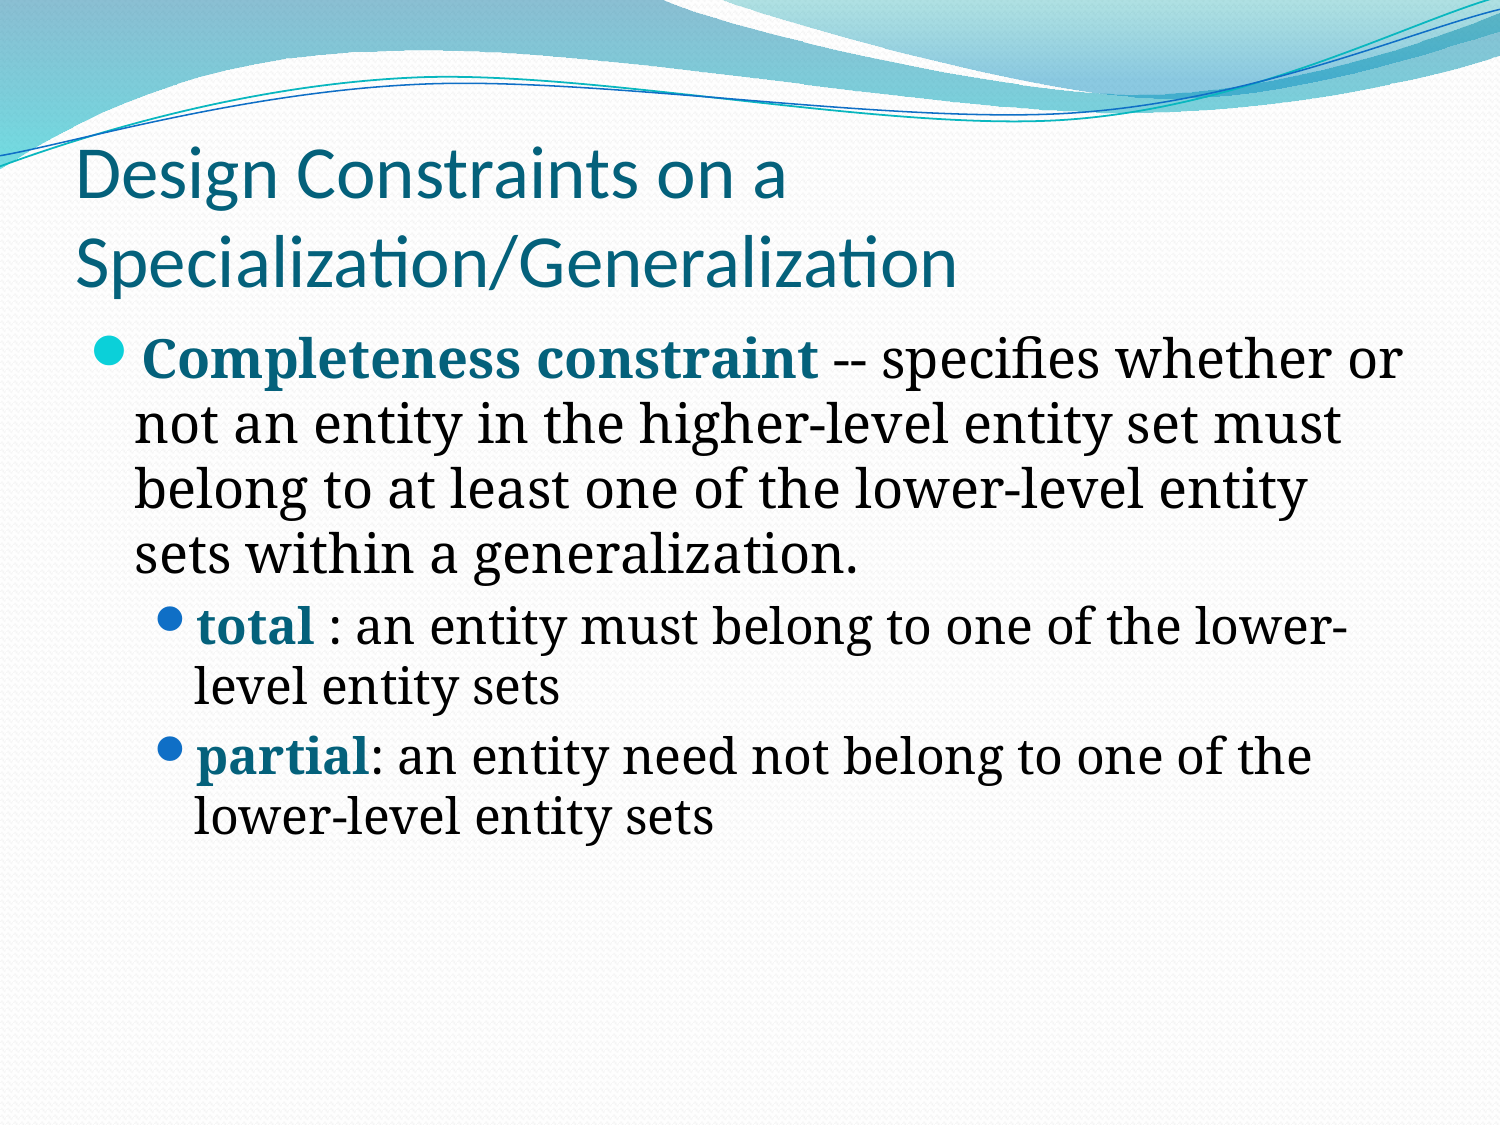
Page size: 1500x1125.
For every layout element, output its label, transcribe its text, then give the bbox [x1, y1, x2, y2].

list Completeness constraint -- specifies whether or not an entity in the higher-level entity set must belong to at least one of the lower-level entity sets within a generalization. total : an entity must belong to one of the lower-level entity sets partial: an entity need not belong to one of the lower-level entity sets [75, 317, 1425, 1038]
title Design Constraints on a Specialization/Generalization [75, 115, 1425, 303]
